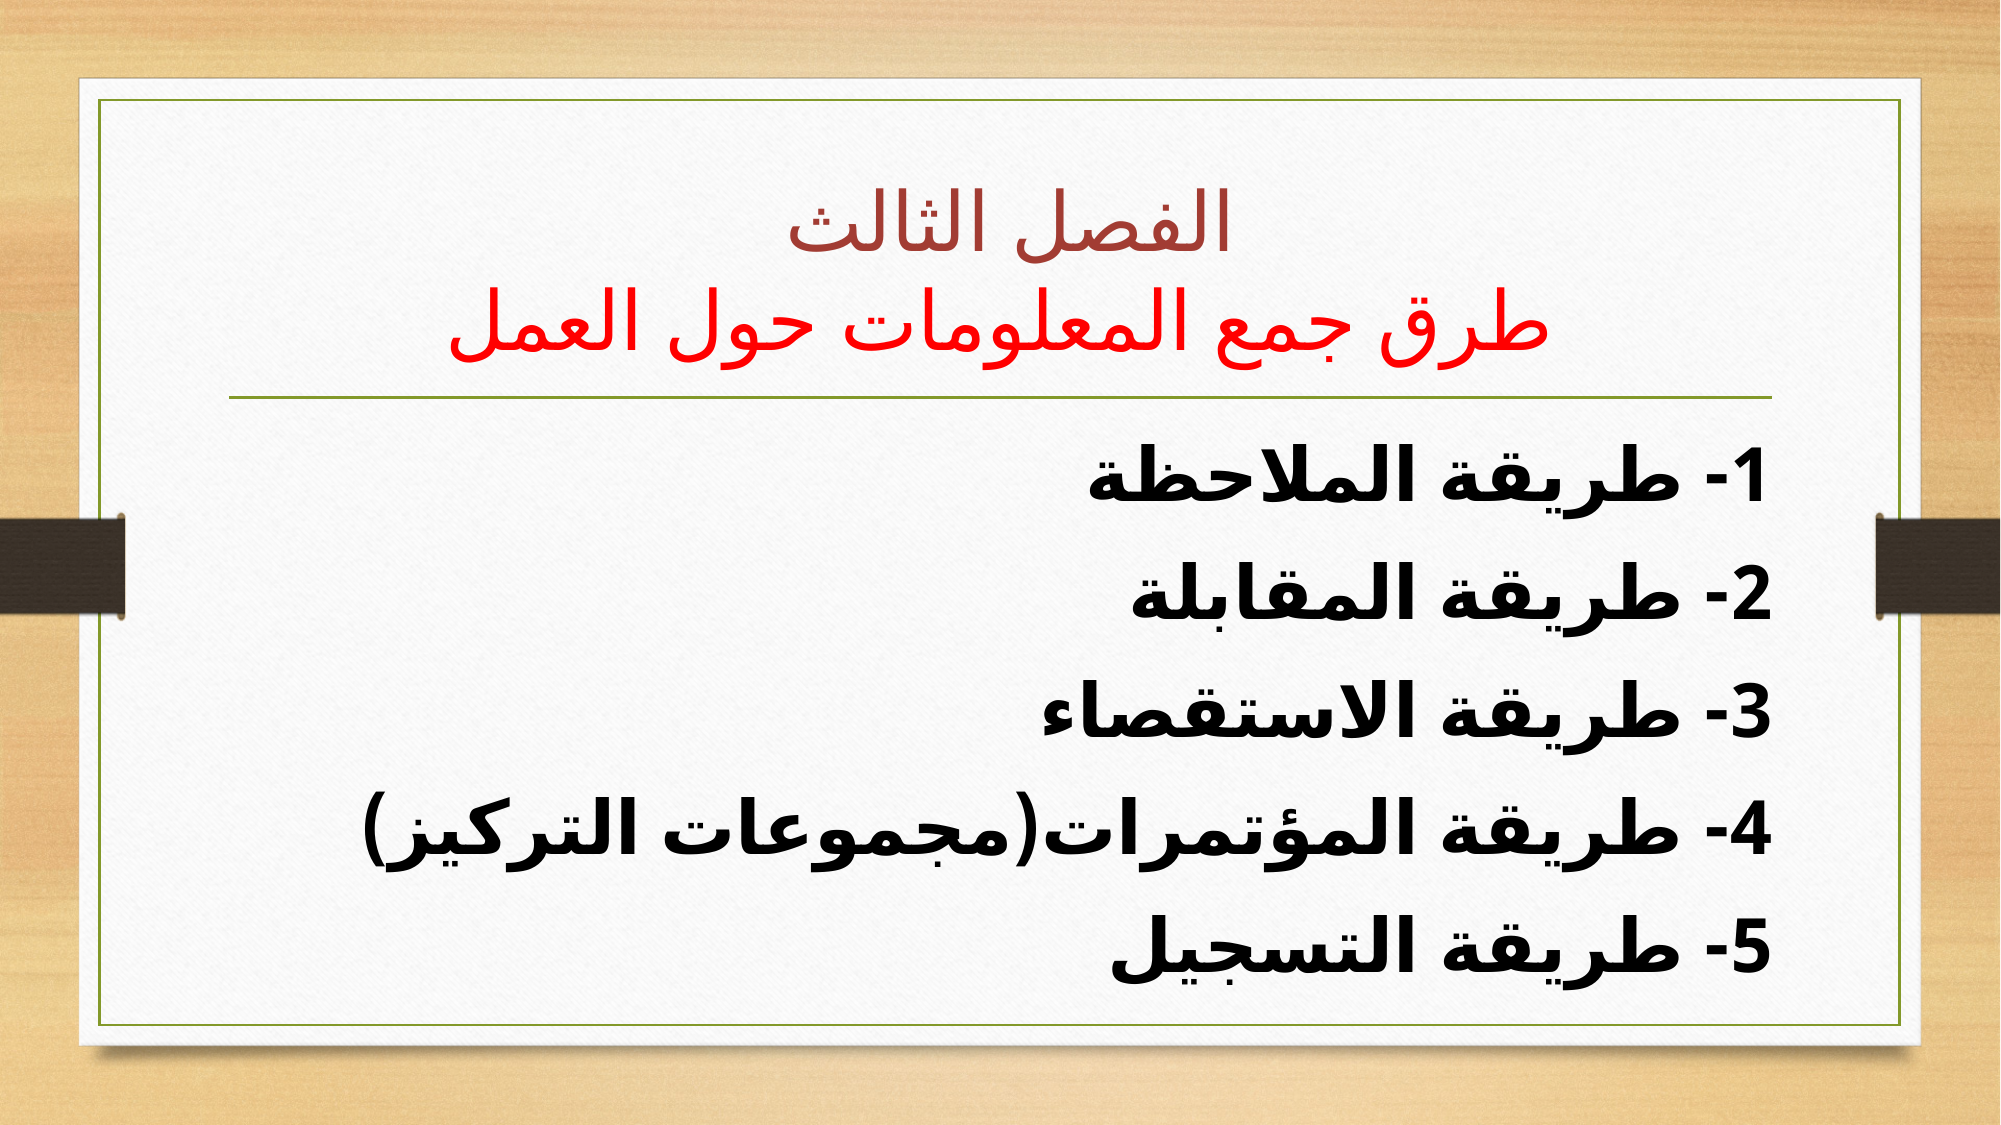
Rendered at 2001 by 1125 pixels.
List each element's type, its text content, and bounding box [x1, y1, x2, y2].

title الفصل الثالث طرق جمع المعلومات حول العمل [212, 161, 1788, 375]
list 1- طريقة الملاحظة 2- طريقة المقابلة 3- طريقة الاستقصاء 4- طريقة المؤتمرات(مجموعات التركيز) 5- طريقة التسجيل [212, 419, 1788, 1004]
picture [0, 0, 2001, 1125]
